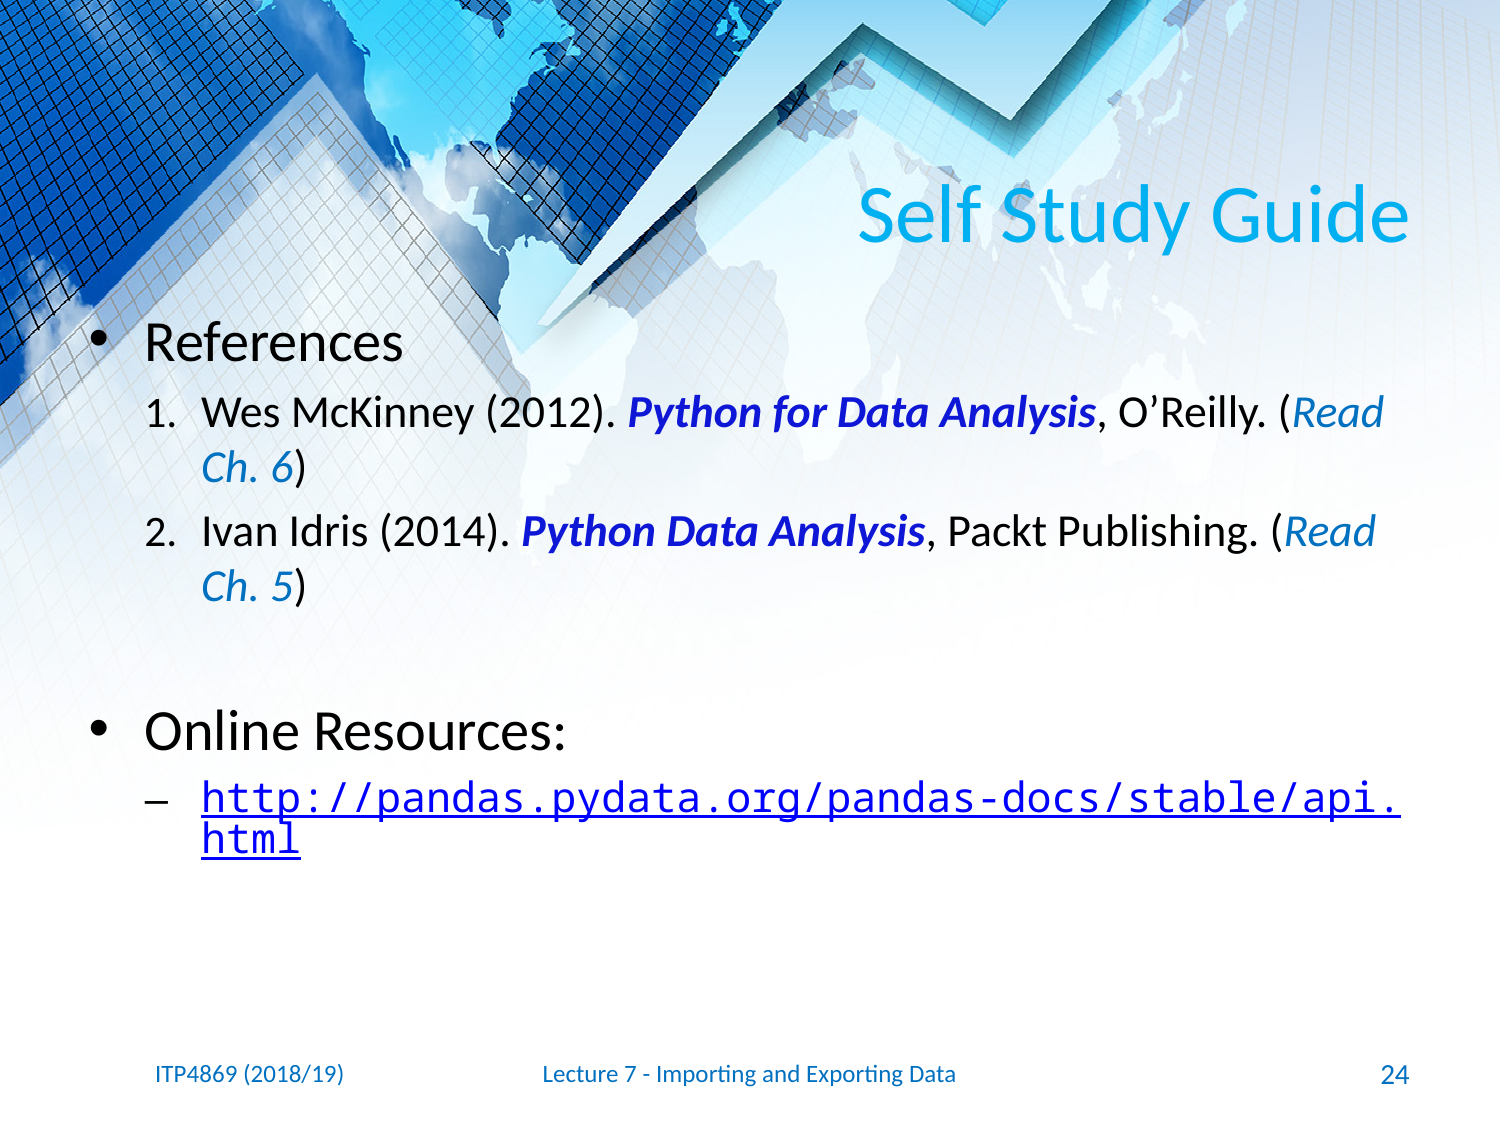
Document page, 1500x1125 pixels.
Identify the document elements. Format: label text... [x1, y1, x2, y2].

picture [0, 0, 1500, 1125]
slide_number 24 [1074, 1042, 1425, 1103]
footer Lecture 7 - Importing and Exporting Data [512, 1042, 988, 1103]
list References Wes McKinney (2012). Python for Data Analysis, O’Reilly. (Read Ch. 6) Ivan Idris (2014). Python Data Analysis, Packt Publishing. (Read Ch. 5) Online Resources: http://pandas.pydata.org/pandas-docs/stable/api.html [73, 295, 1427, 1031]
title Self Study Guide [73, 128, 1427, 290]
slide_number ITP4869 (2018/19) [75, 1042, 425, 1103]
